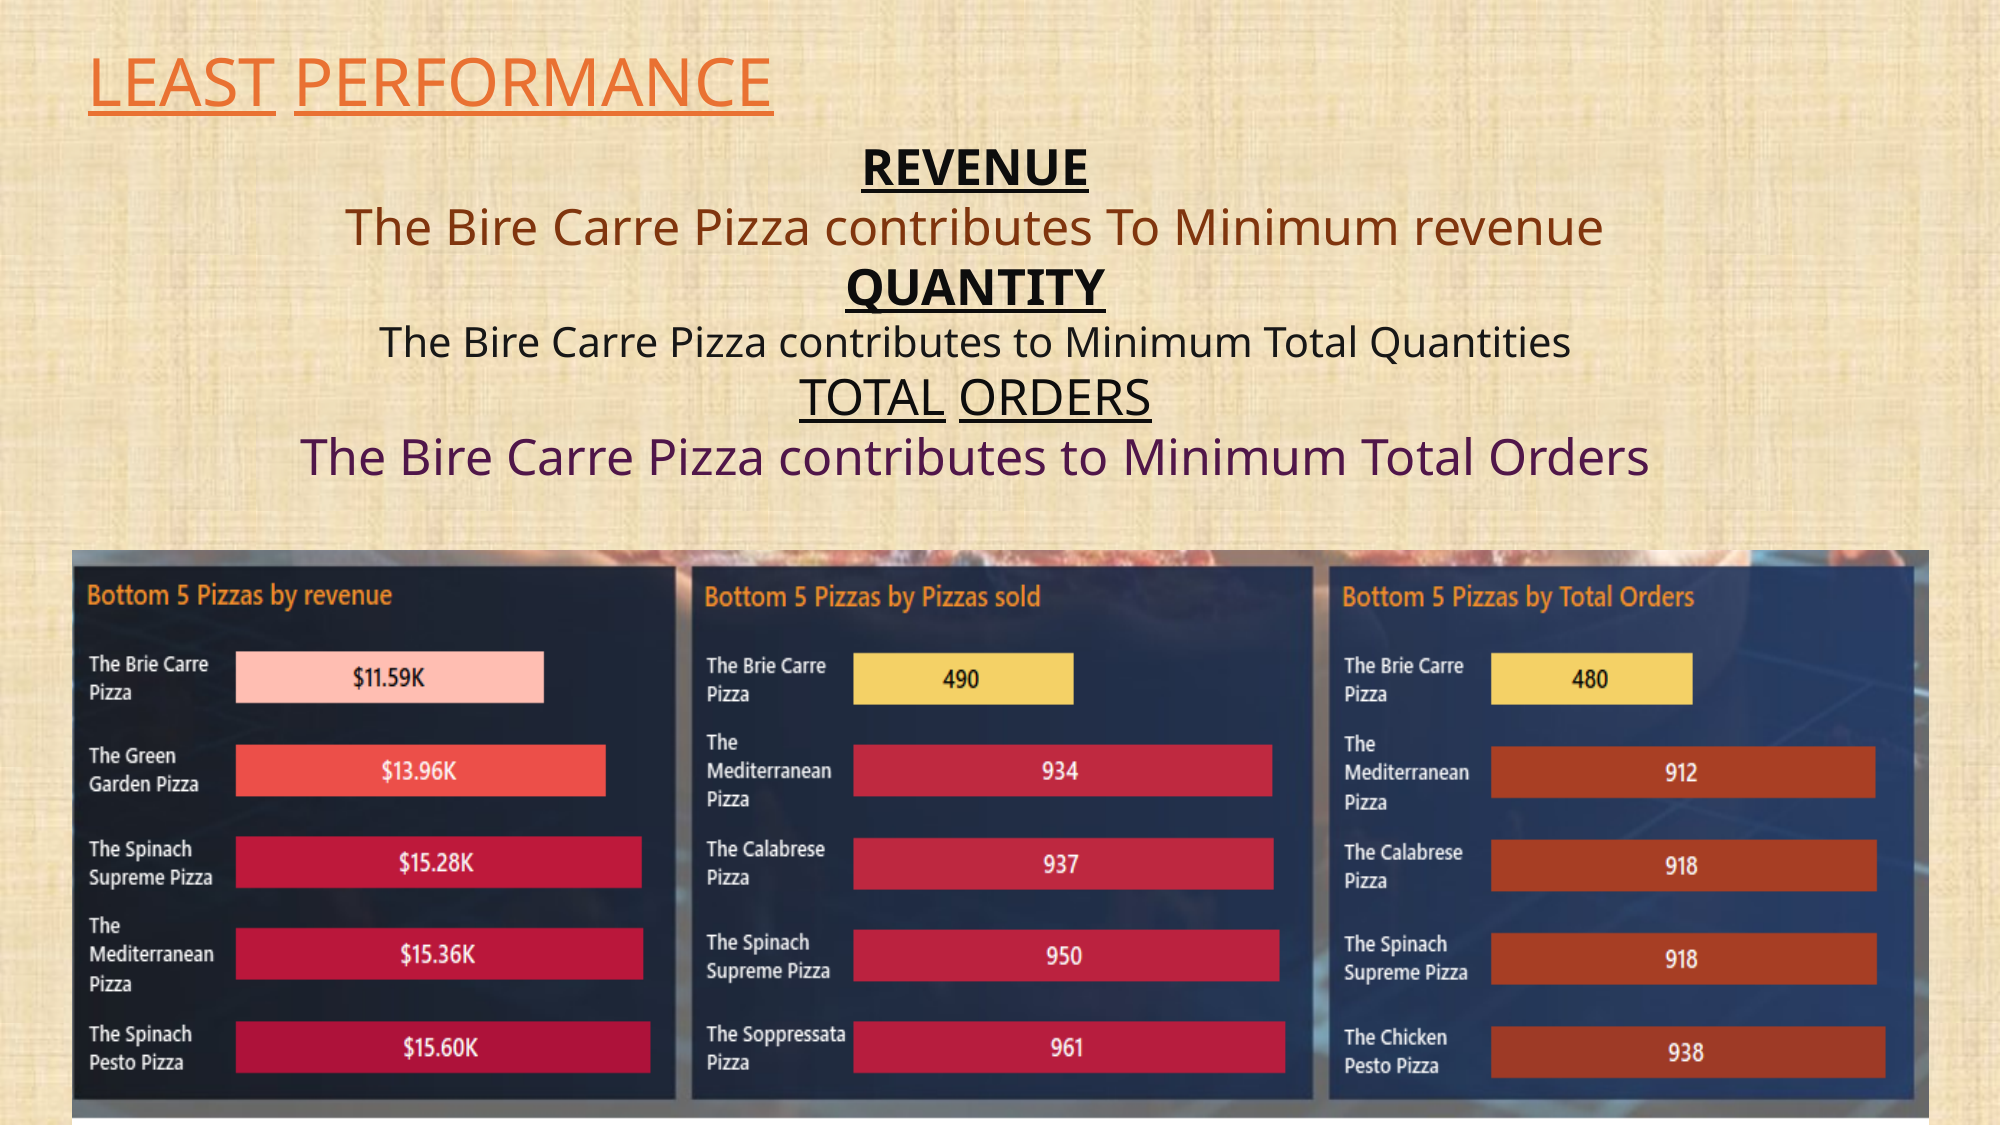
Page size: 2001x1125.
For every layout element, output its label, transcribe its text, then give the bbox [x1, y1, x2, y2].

text_box REVENUE The Bire Carre Pizza contributes To Minimum revenue QUANTITY The Bire Carre Pizza contributes to Minimum Total Quantities TOTAL ORDERS The Bire Carre Pizza contributes to Minimum Total Orders [71, 128, 1880, 613]
picture [72, 549, 1930, 1125]
text_box LEAST PERFORMANCE [72, 32, 1395, 127]
